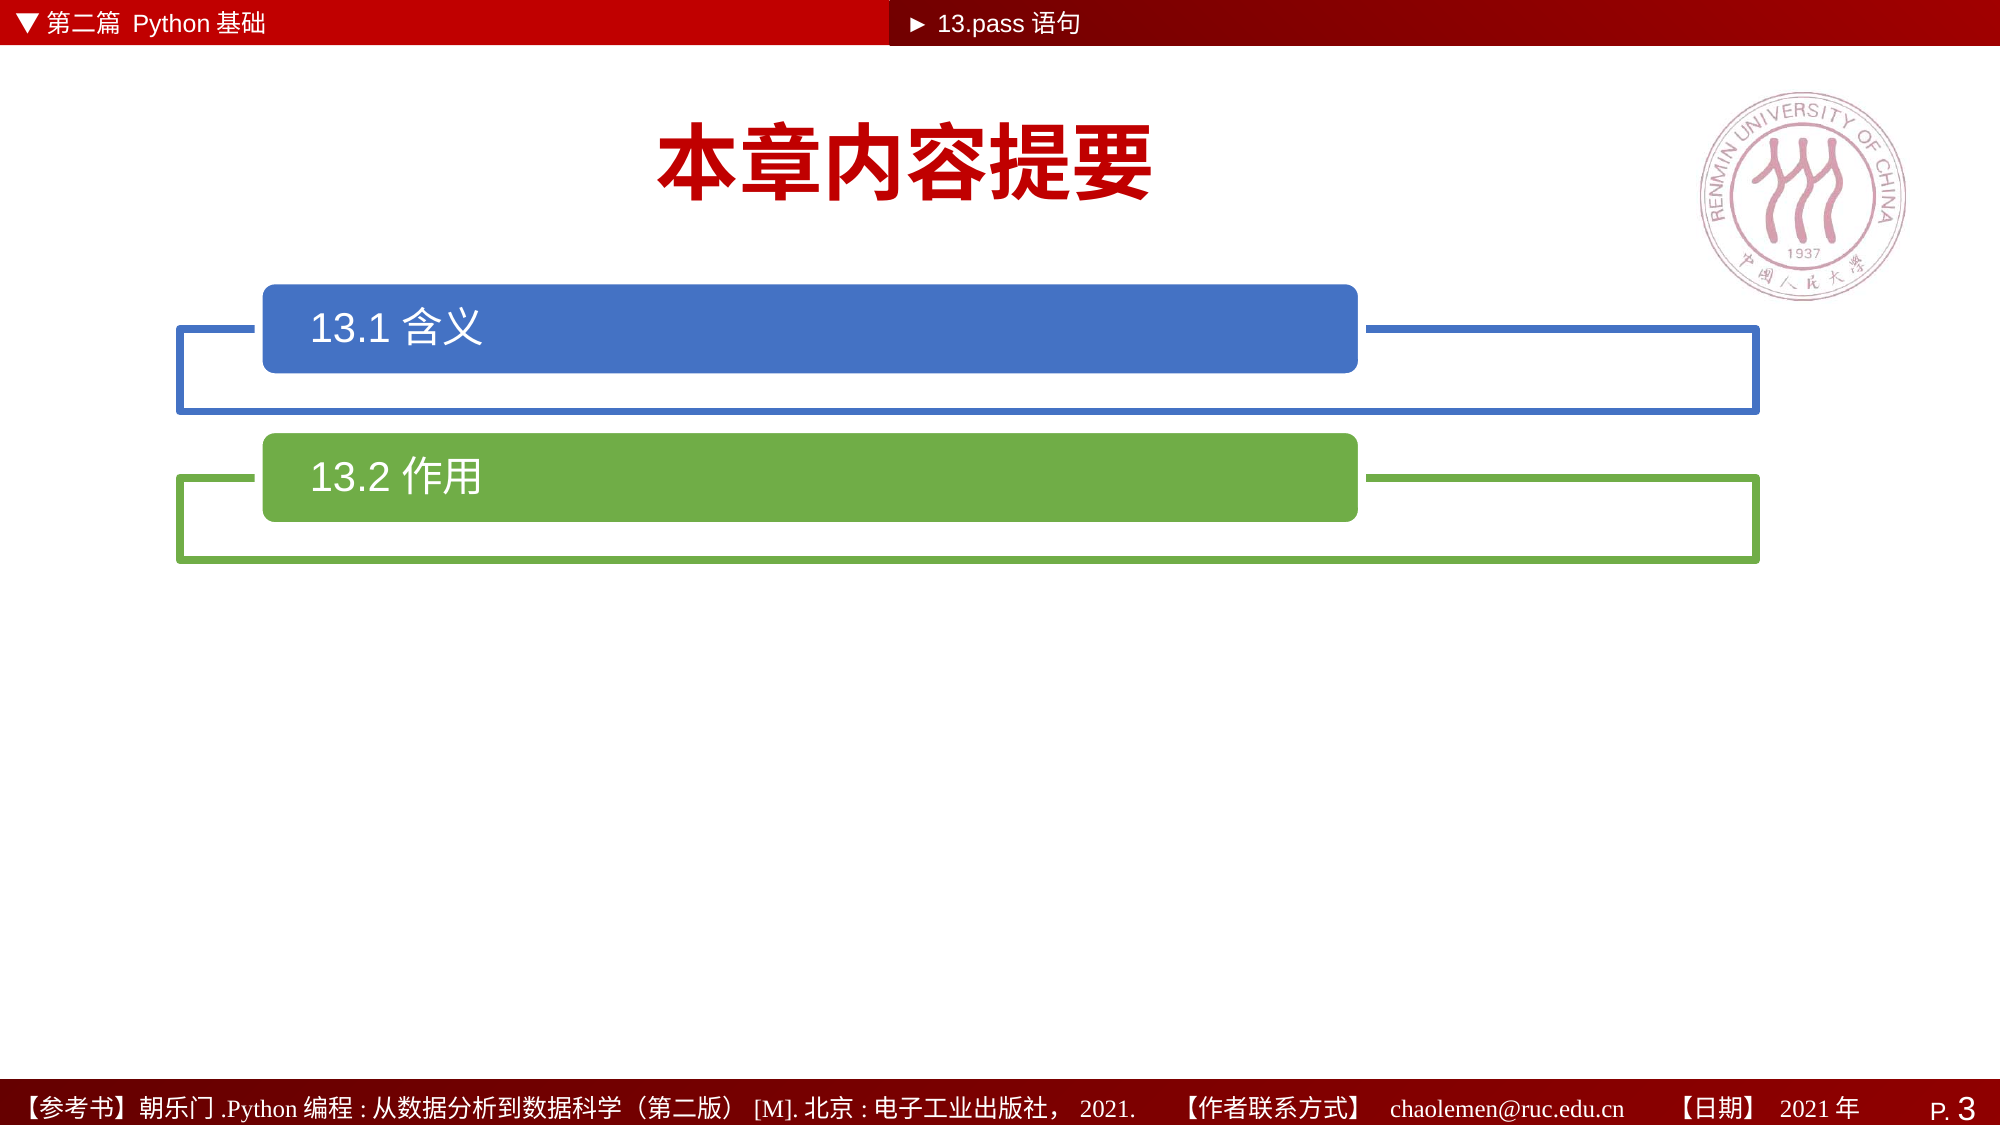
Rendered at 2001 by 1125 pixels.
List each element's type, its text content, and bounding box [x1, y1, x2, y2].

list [179, 278, 1756, 563]
list ▼第二篇 Python基础 [0, 0, 725, 43]
title 本章内容提要 [101, 92, 1710, 229]
list ► 13.pass语句 [890, 0, 1249, 43]
picture [1696, 89, 1910, 304]
